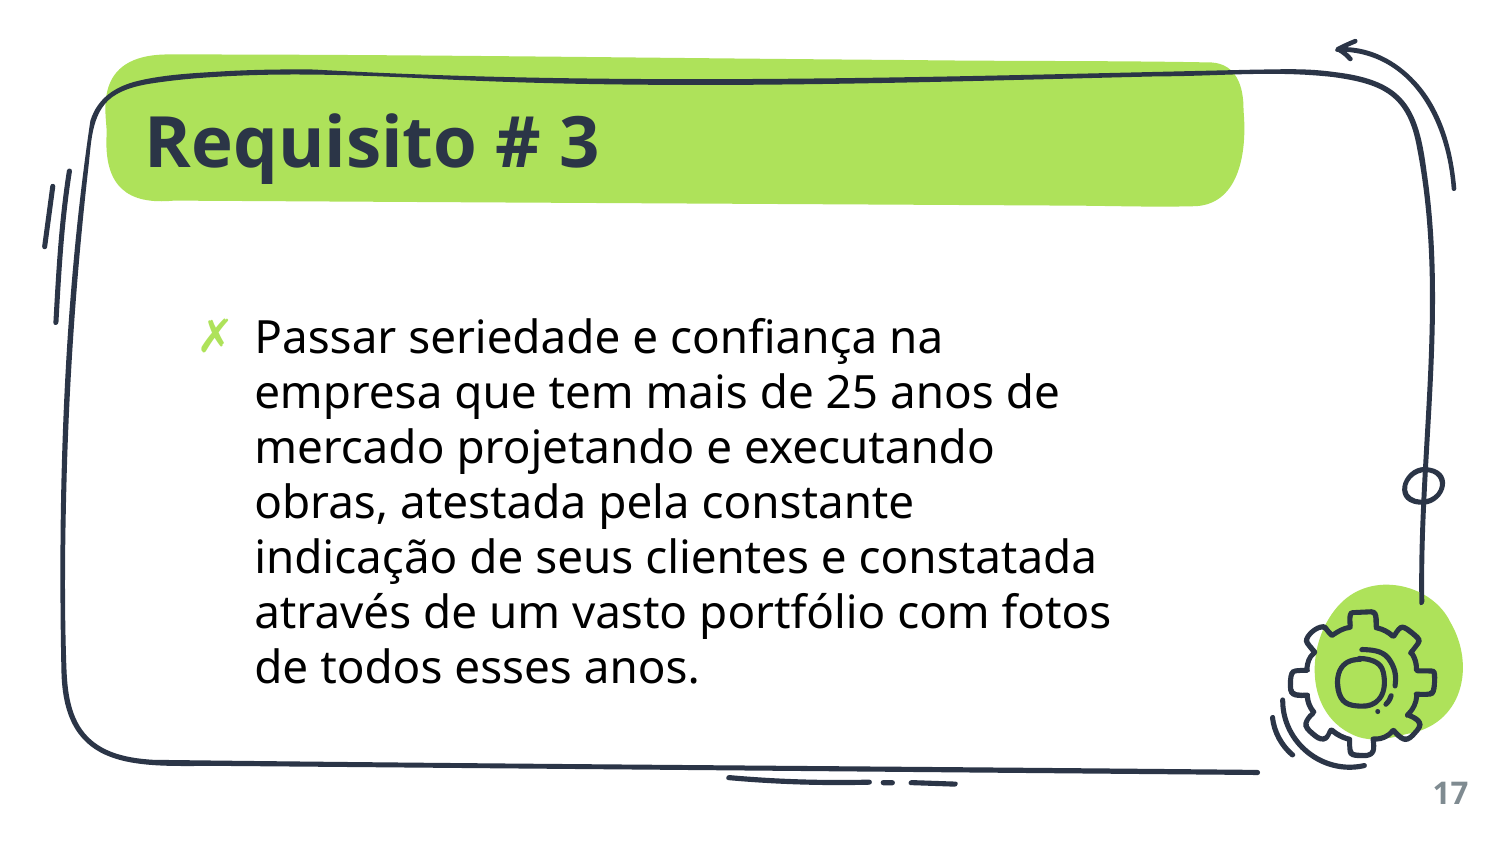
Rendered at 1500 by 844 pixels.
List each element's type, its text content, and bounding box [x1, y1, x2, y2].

slide_number 17 [1378, 769, 1469, 820]
text_box [1287, 609, 1438, 759]
title Requisito # 3 [144, 112, 1200, 178]
text_box Passar seriedade e confiança na empresa que tem mais de 25 anos de mercado projetando e executando obras, atestada pela constante indicação de seus clientes e constatada através de um vasto portfólio com fotos de todos esses anos. [179, 307, 1125, 660]
text_box [1269, 715, 1296, 758]
text_box [1280, 697, 1367, 770]
